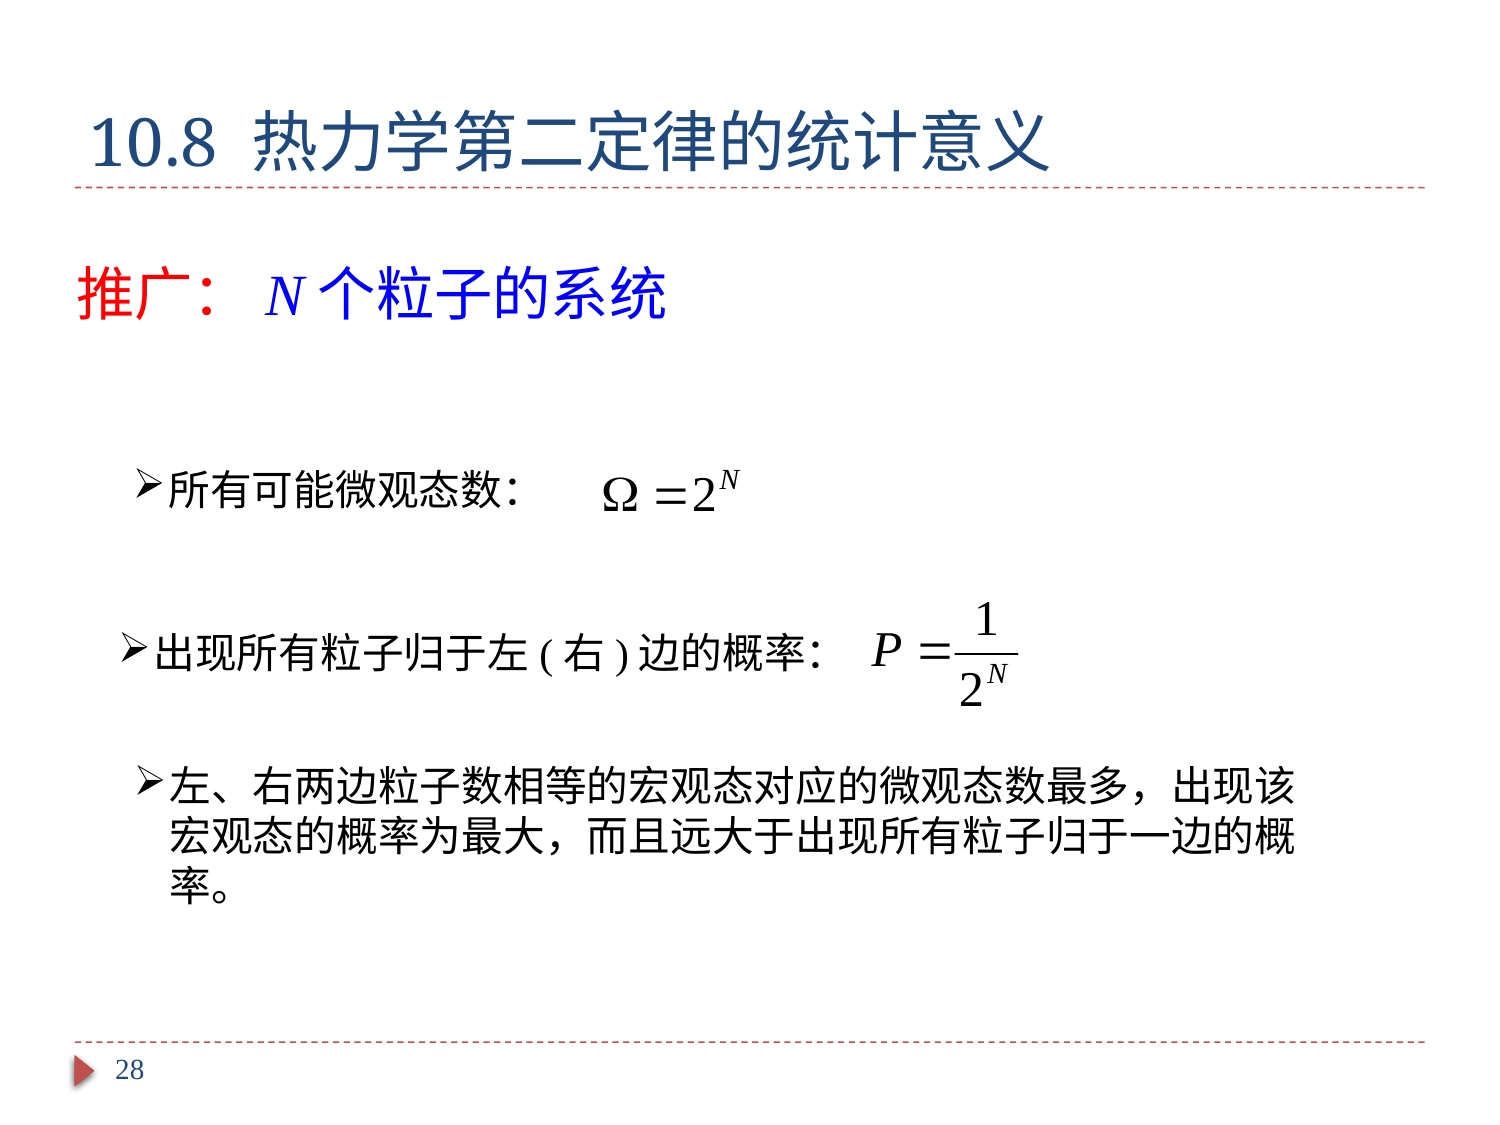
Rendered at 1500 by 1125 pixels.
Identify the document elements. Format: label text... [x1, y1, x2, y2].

text_box 出现所有粒子归于左(右)边的概率： [103, 619, 856, 685]
text_box 所有可能微观态数： [118, 456, 559, 522]
title 10.8 热力学第二定律的统计意义 [75, 37, 1425, 188]
text_box 推广：N个粒子的系统 [61, 250, 683, 335]
slide_number 28 [100, 1042, 426, 1103]
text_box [594, 457, 754, 521]
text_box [862, 587, 1027, 718]
text_box 左、右两边粒子数相等的宏观态对应的微观态数最多，出现该宏观态的概率为最大，而且远大于出现所有粒子归于一边的概率。 [119, 752, 1332, 918]
